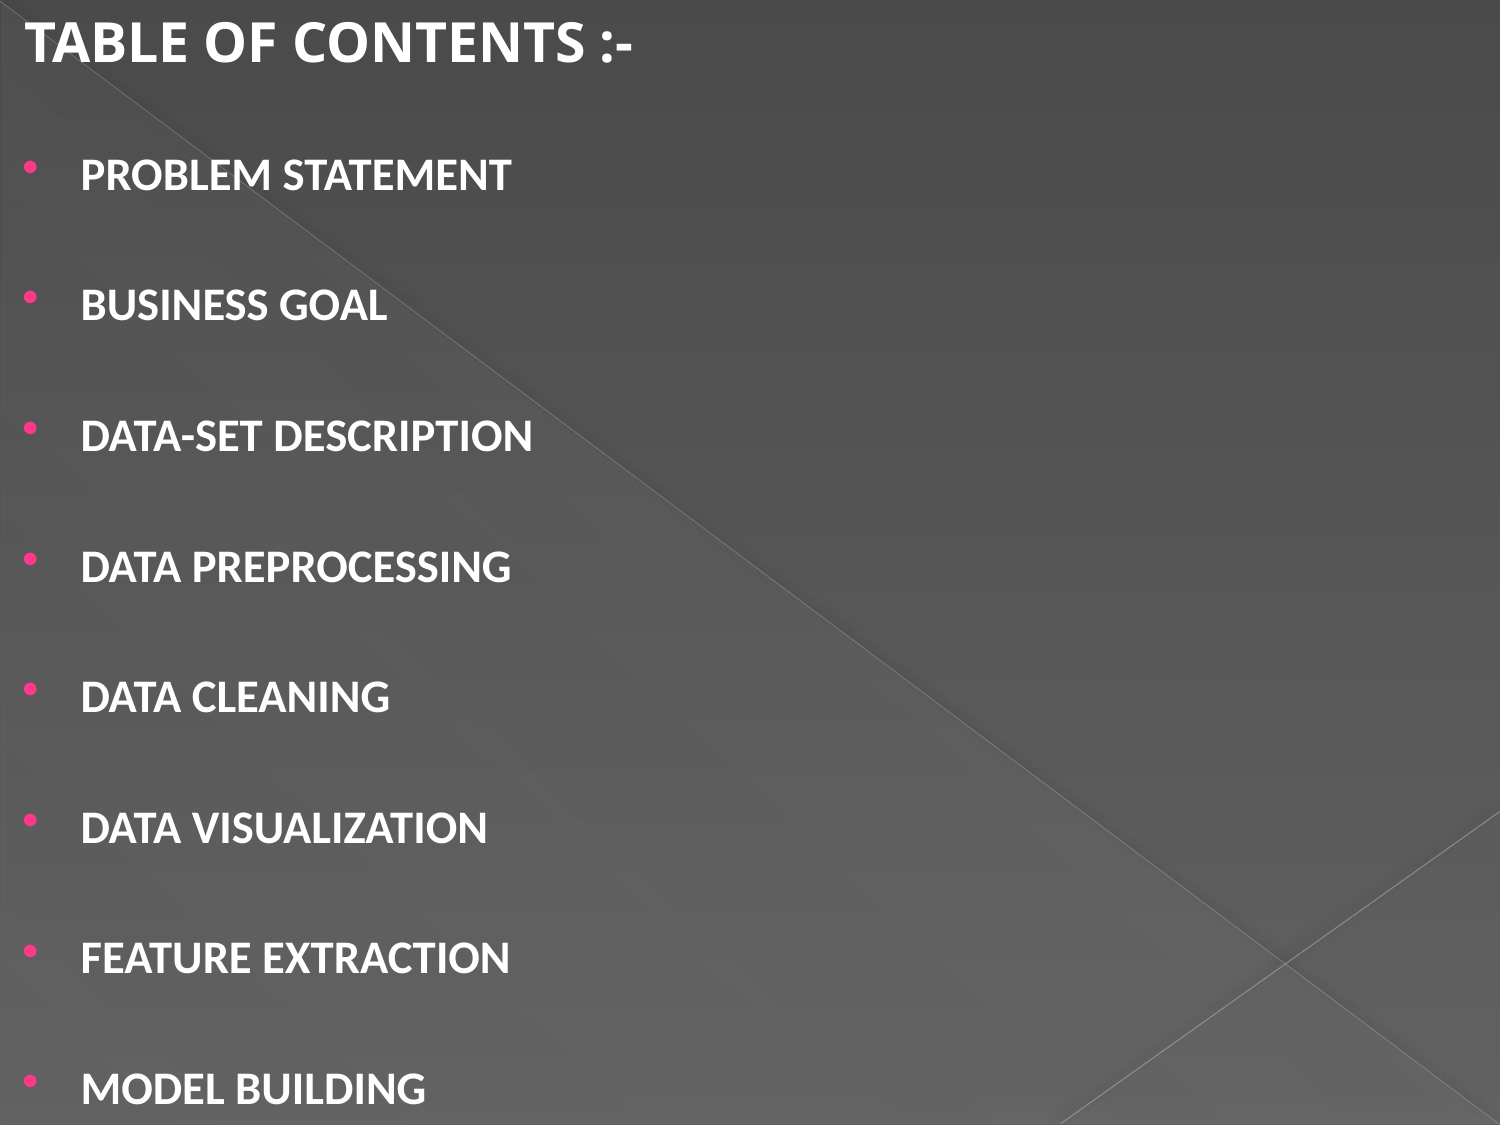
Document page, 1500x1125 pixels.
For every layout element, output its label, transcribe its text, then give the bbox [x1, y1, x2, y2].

list TABLE OF CONTENTS :- PROBLEM STATEMENT BUSINESS GOAL DATA-SET DESCRIPTION DATA PREPROCESSING DATA CLEANING DATA VISUALIZATION FEATURE EXTRACTION MODEL BUILDING [0, 0, 1500, 1125]
